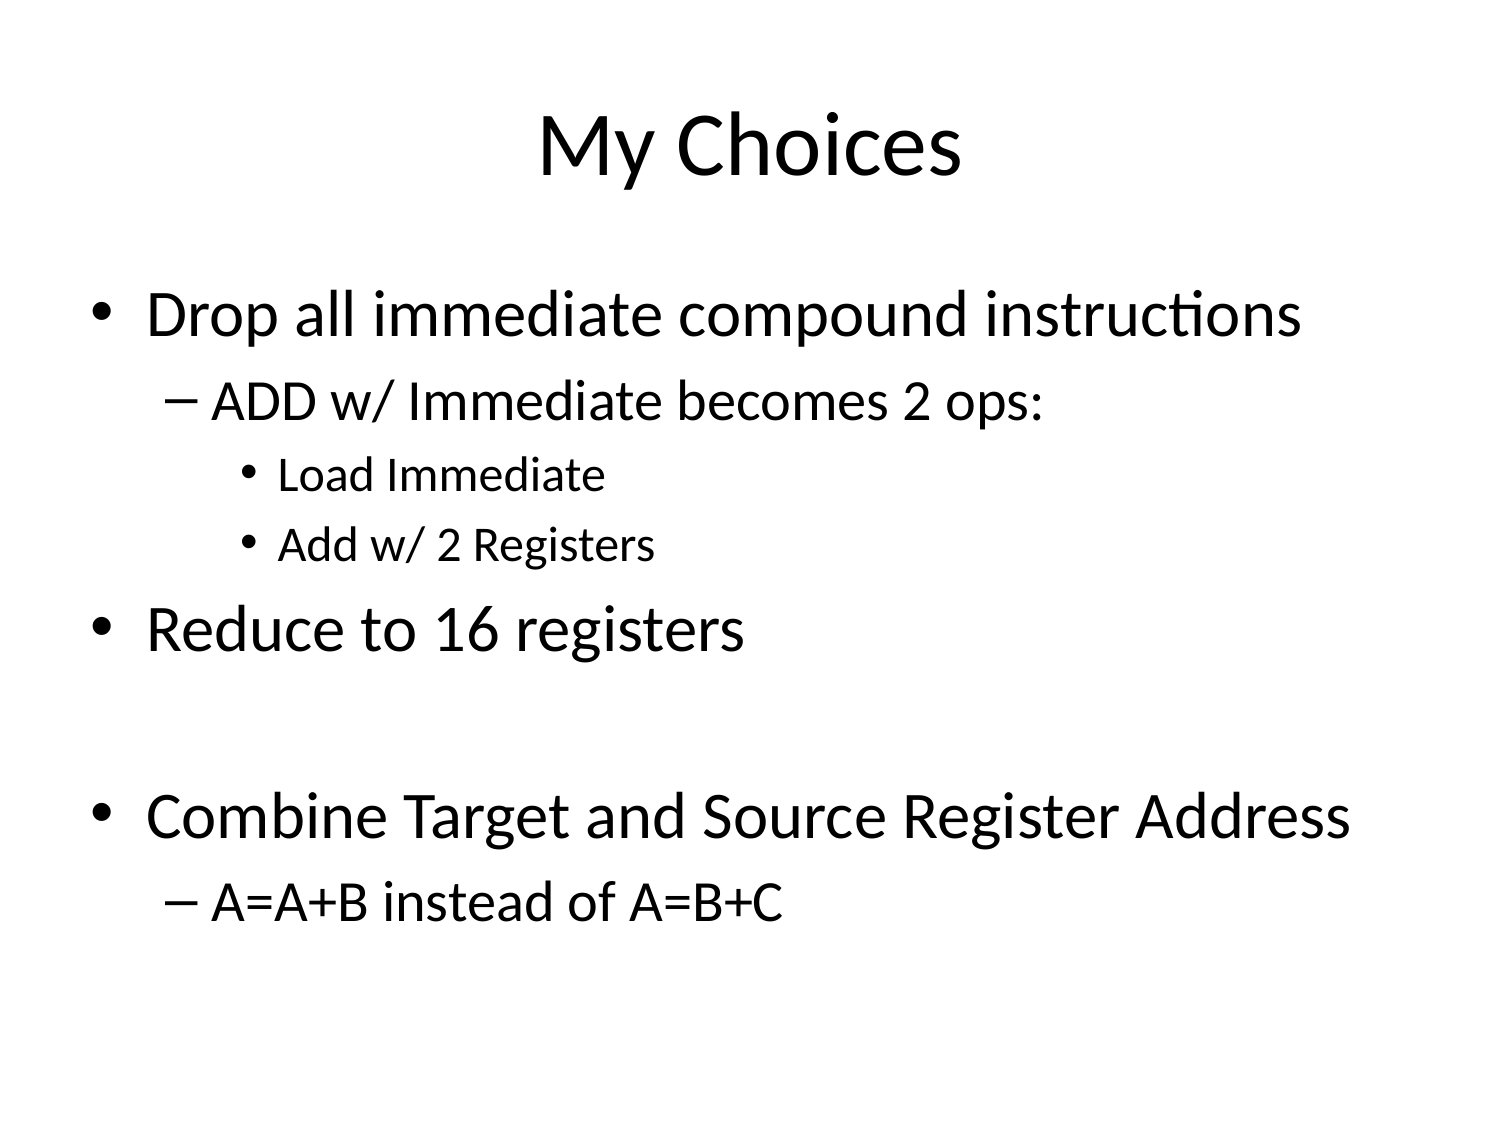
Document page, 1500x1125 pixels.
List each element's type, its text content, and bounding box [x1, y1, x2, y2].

title My Choices [75, 45, 1425, 233]
list Drop all immediate compound instructions ADD w/ Immediate becomes 2 ops: Load Immediate Add w/ 2 Registers Reduce to 16 registers Combine Target and Source Register Address A=A+B instead of A=B+C [75, 262, 1425, 1005]
